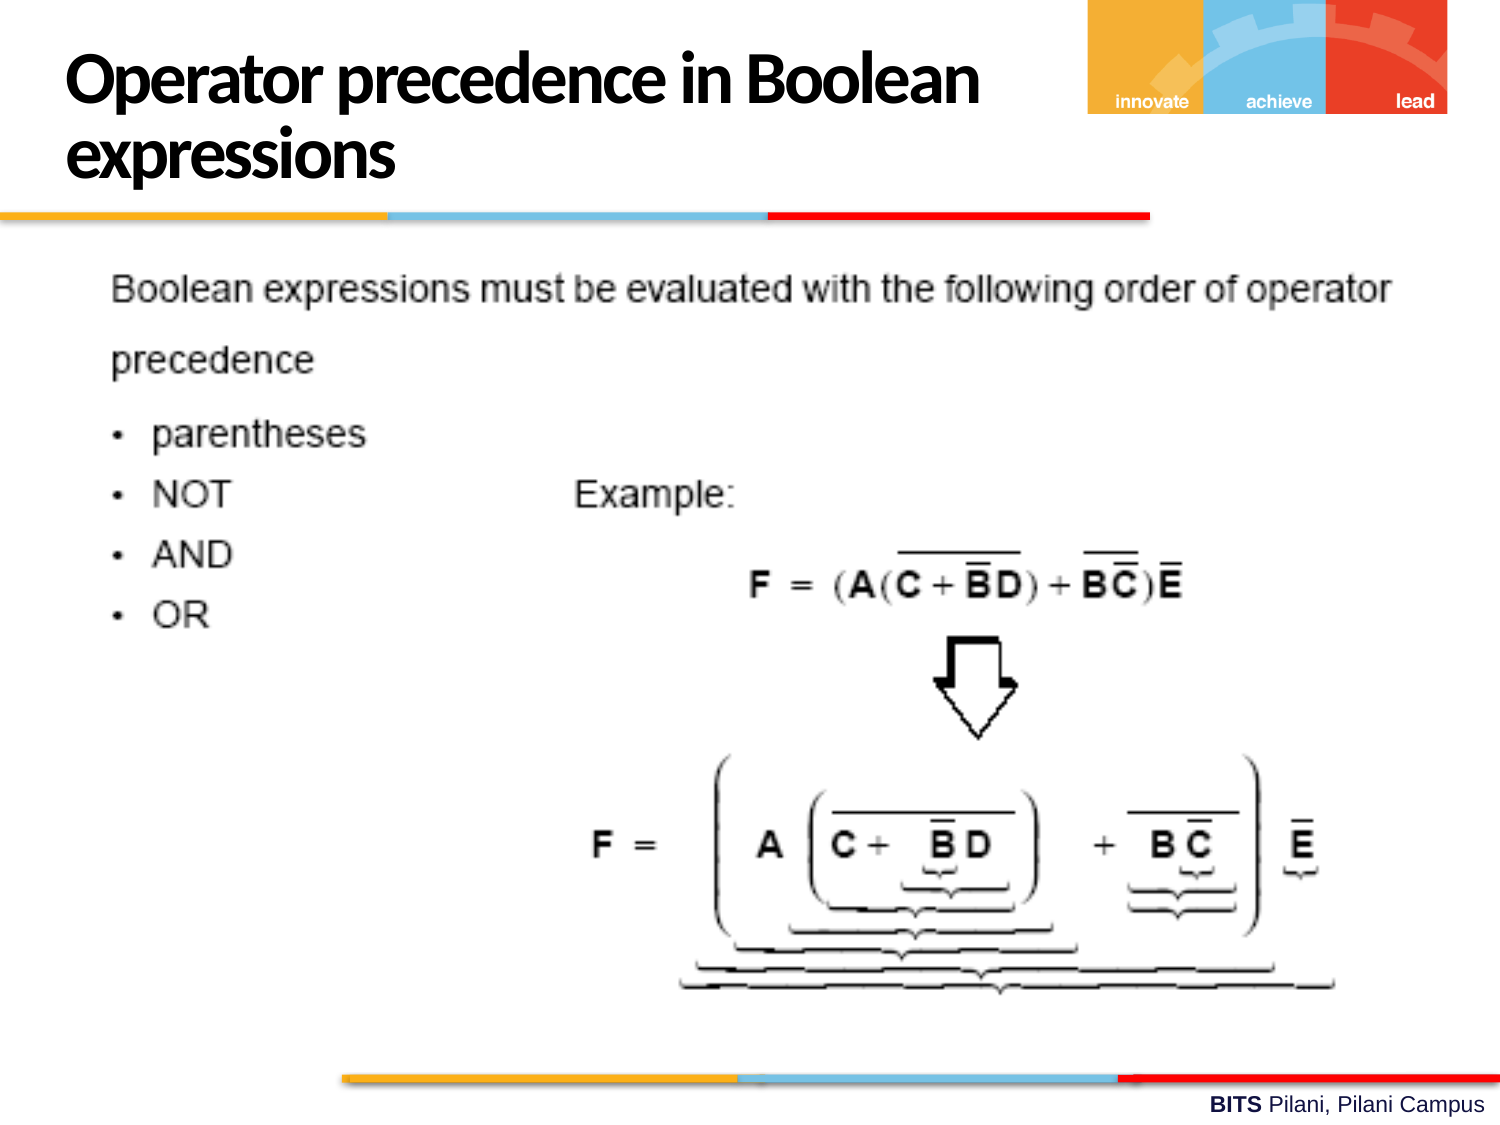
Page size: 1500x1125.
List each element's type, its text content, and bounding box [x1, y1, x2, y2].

list Operator precedence in Boolean expressions [50, 24, 1088, 213]
picture [1087, 0, 1448, 114]
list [93, 262, 1407, 1073]
